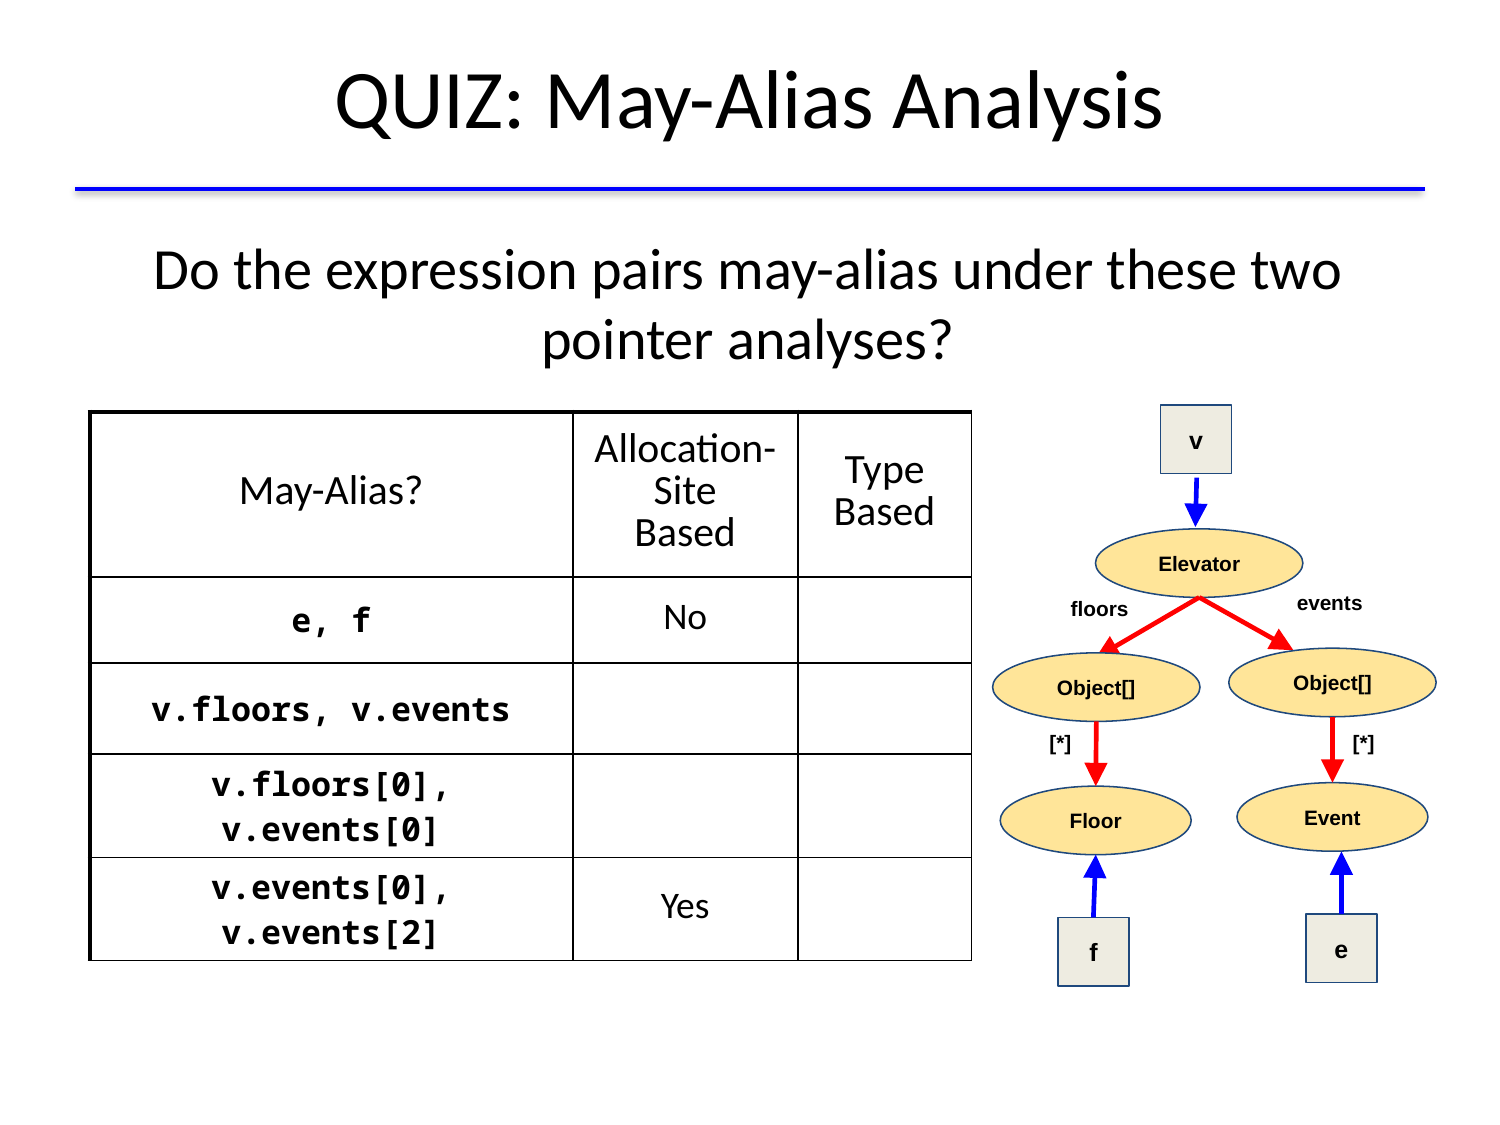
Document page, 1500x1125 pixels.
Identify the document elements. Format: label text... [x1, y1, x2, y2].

table_cell [799, 664, 971, 753]
table_cell v.floors, v.events [92, 664, 572, 753]
text_box f [1057, 917, 1130, 986]
text_box e [1305, 914, 1378, 983]
text_box [*] [1014, 703, 1107, 781]
table_cell [574, 664, 797, 753]
text_box Object[] [1228, 648, 1437, 717]
text_box Elevator [1095, 528, 1303, 595]
table_header Type Based [799, 414, 971, 576]
table_cell Yes [574, 858, 797, 960]
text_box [1095, 597, 1199, 659]
table_cell v.floors[0], v.events[0] [92, 755, 572, 857]
text_box [*] [1317, 703, 1410, 781]
text_box events [1255, 563, 1405, 641]
table_cell No [574, 578, 797, 662]
text_box v [1160, 404, 1232, 474]
text_box Event [1236, 782, 1428, 852]
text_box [1198, 597, 1294, 651]
title QUIZ: May-Alias Analysis [75, 1, 1425, 190]
table_header May-Alias? [92, 414, 572, 576]
text_box Do the expression pairs may-alias under these two pointer analyses? [84, 215, 1412, 370]
text_box Floor [1000, 786, 1192, 855]
table_cell [574, 755, 797, 857]
table_cell e, f [92, 578, 572, 662]
table_cell [799, 578, 971, 662]
table_header Allocation-Site Based [574, 414, 797, 576]
table_cell v.events[0], v.events[2] [92, 858, 572, 960]
table_cell [799, 858, 971, 960]
text_box floors [1031, 569, 1168, 647]
text_box Object[] [992, 652, 1201, 722]
table_cell [799, 755, 971, 857]
